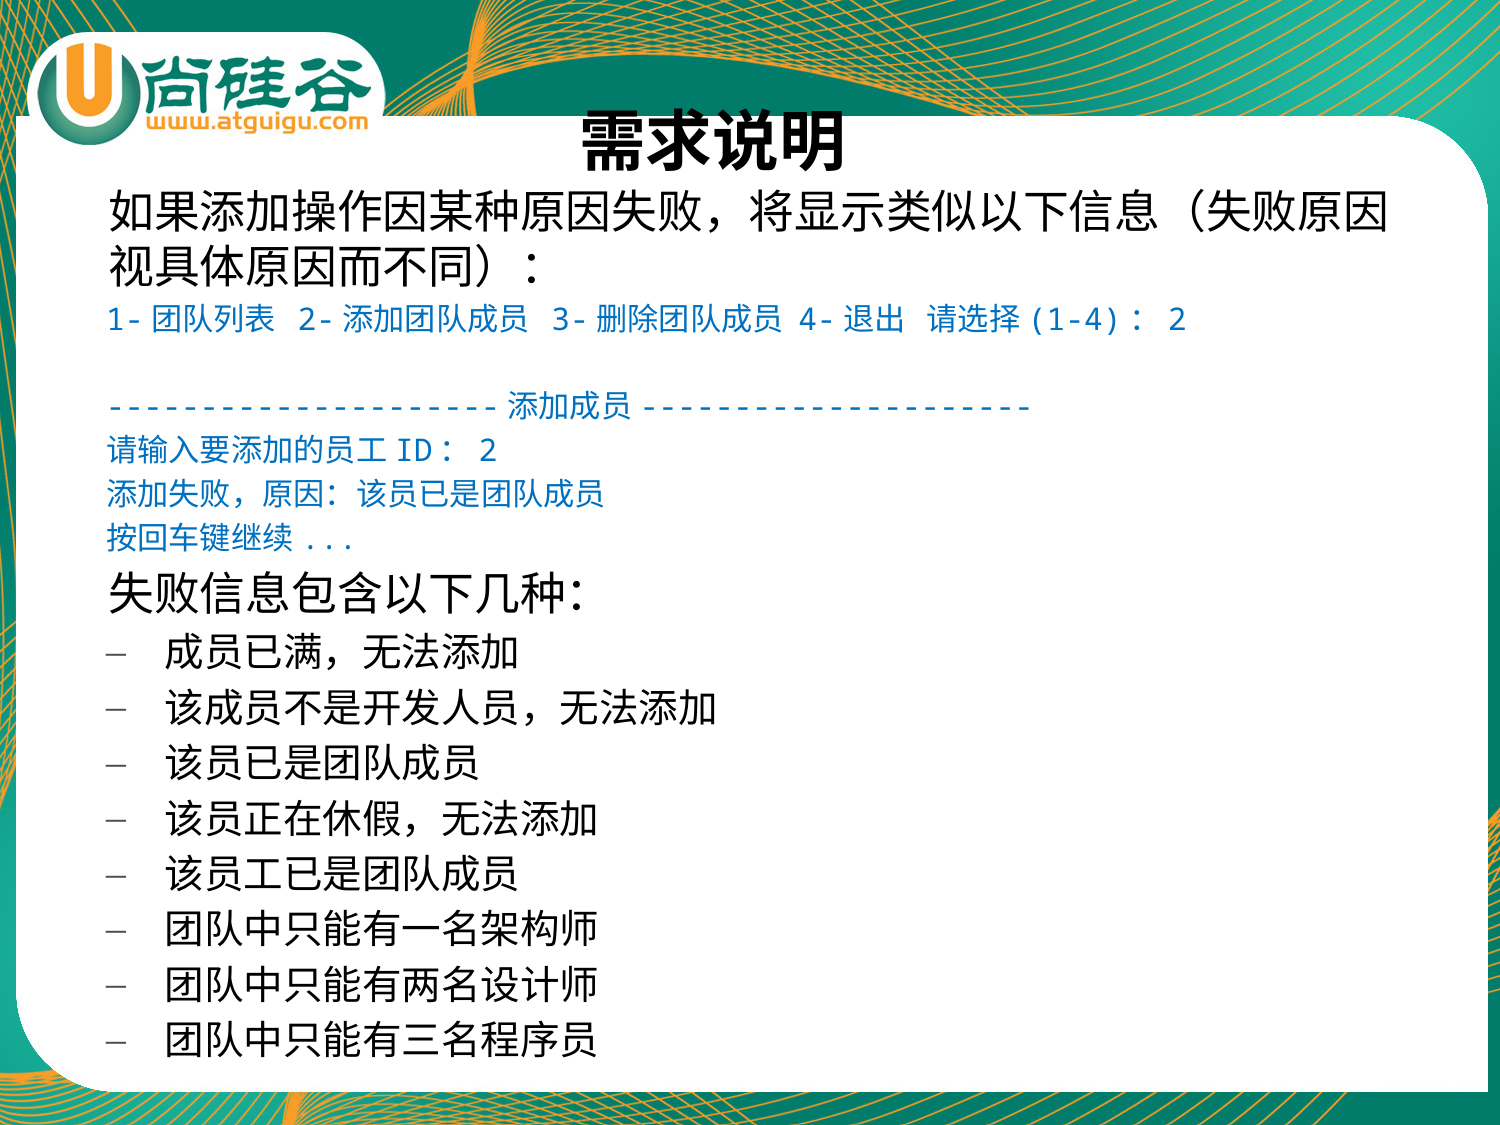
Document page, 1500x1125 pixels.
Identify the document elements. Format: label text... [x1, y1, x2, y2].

text_box 需求说明 [89, 91, 1336, 175]
text_box 如果添加操作因某种原因失败，将显示类似以下信息（失败原因视具体原因而不同）： 1-团队列表 2-添加团队成员 3-删除团队成员 4-退出 请选择(1-4)：2 ---------------------添加成员--------------------- 请输入要添加的员工ID：2 添加失败，原因：该员已是团队成员 按回车键继续... 失败信息包含以下几种： 成员已满，无法添加 该成员不是开发人员，无法添加 该员已是团队成员 该员正在休假，无法添加 该员工已是团队成员 团队中只能有一名架构师 团队中只能有两名设计师 团队中只能有三名程序员 [35, 175, 1442, 1070]
picture [0, 0, 1500, 1125]
